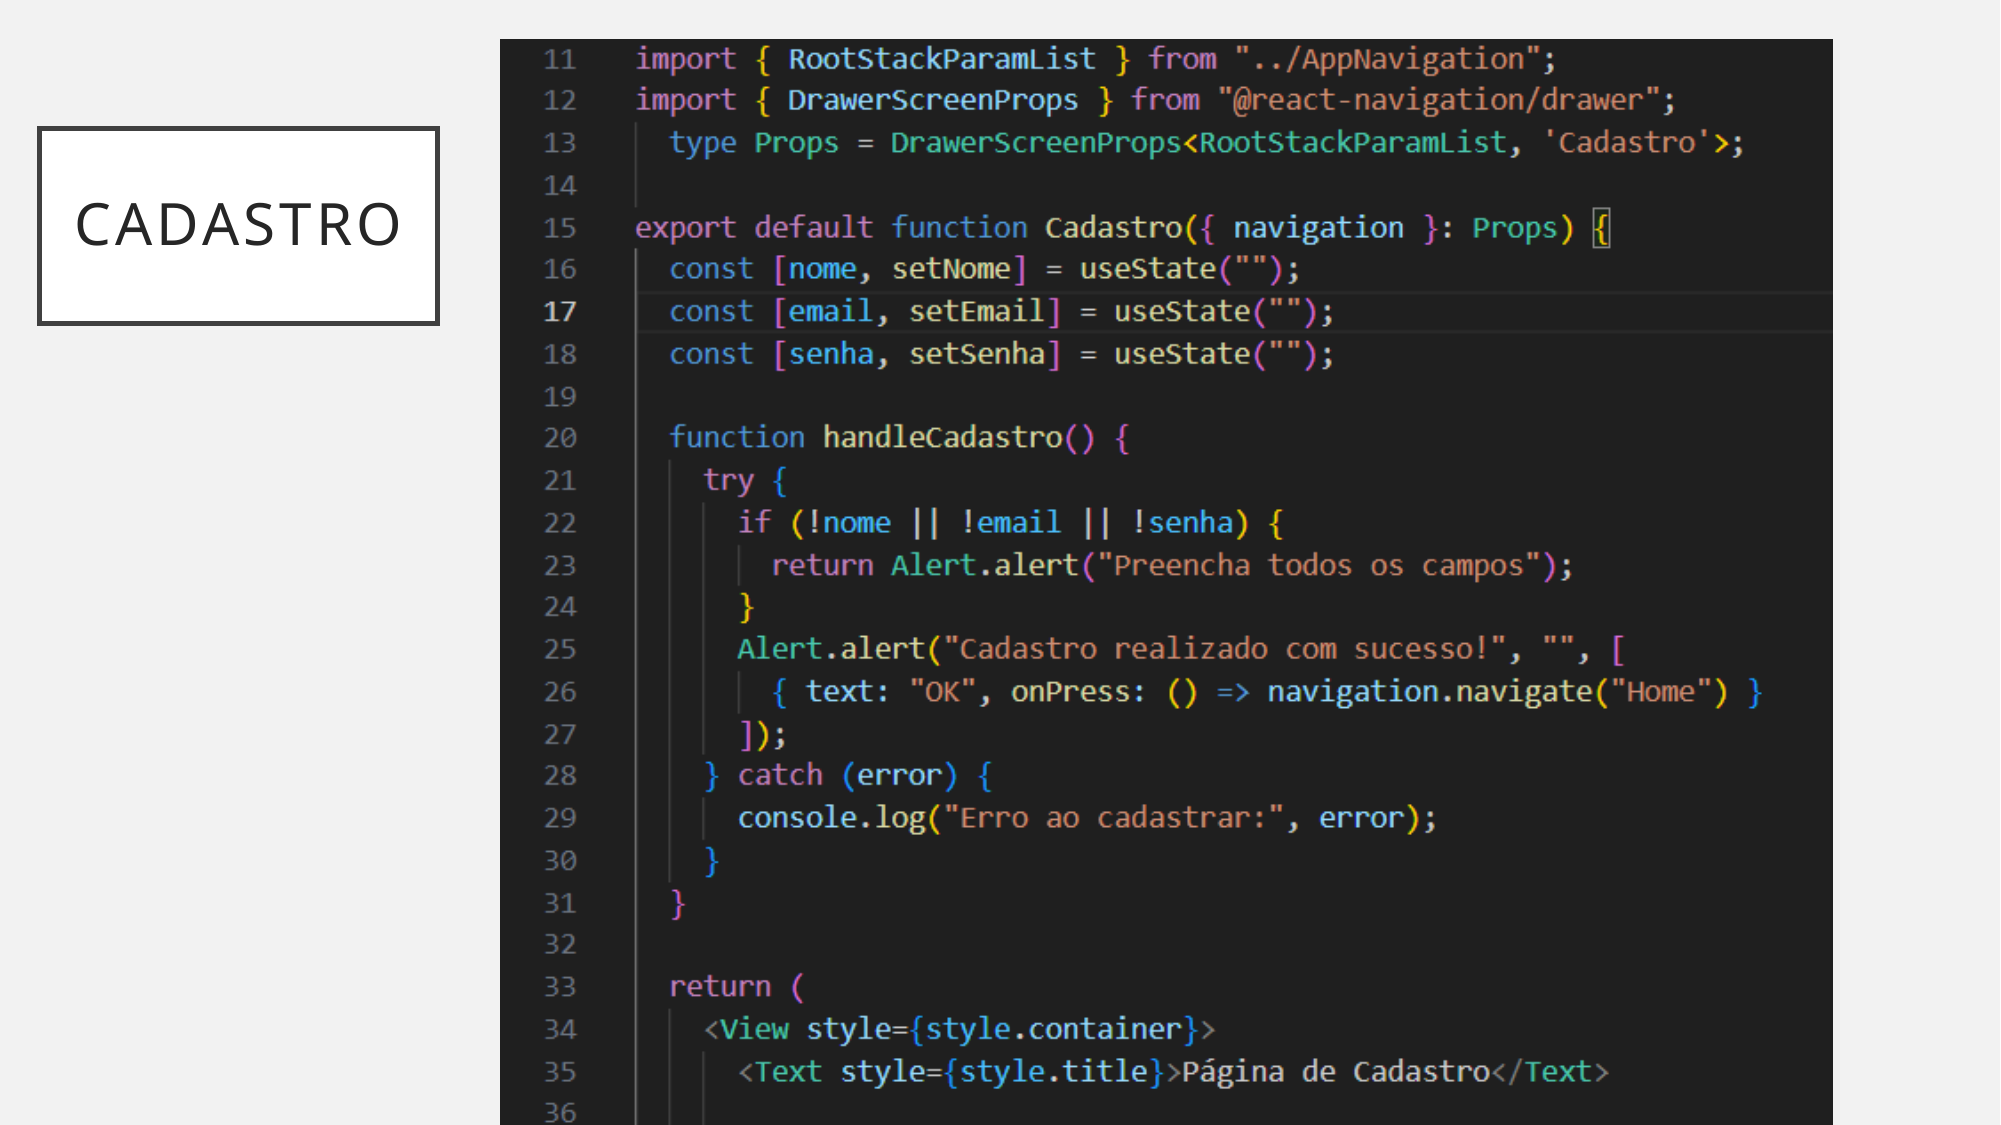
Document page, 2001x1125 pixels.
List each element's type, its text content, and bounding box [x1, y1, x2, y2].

title Cadastro [37, 126, 440, 326]
picture [500, 39, 1833, 1125]
